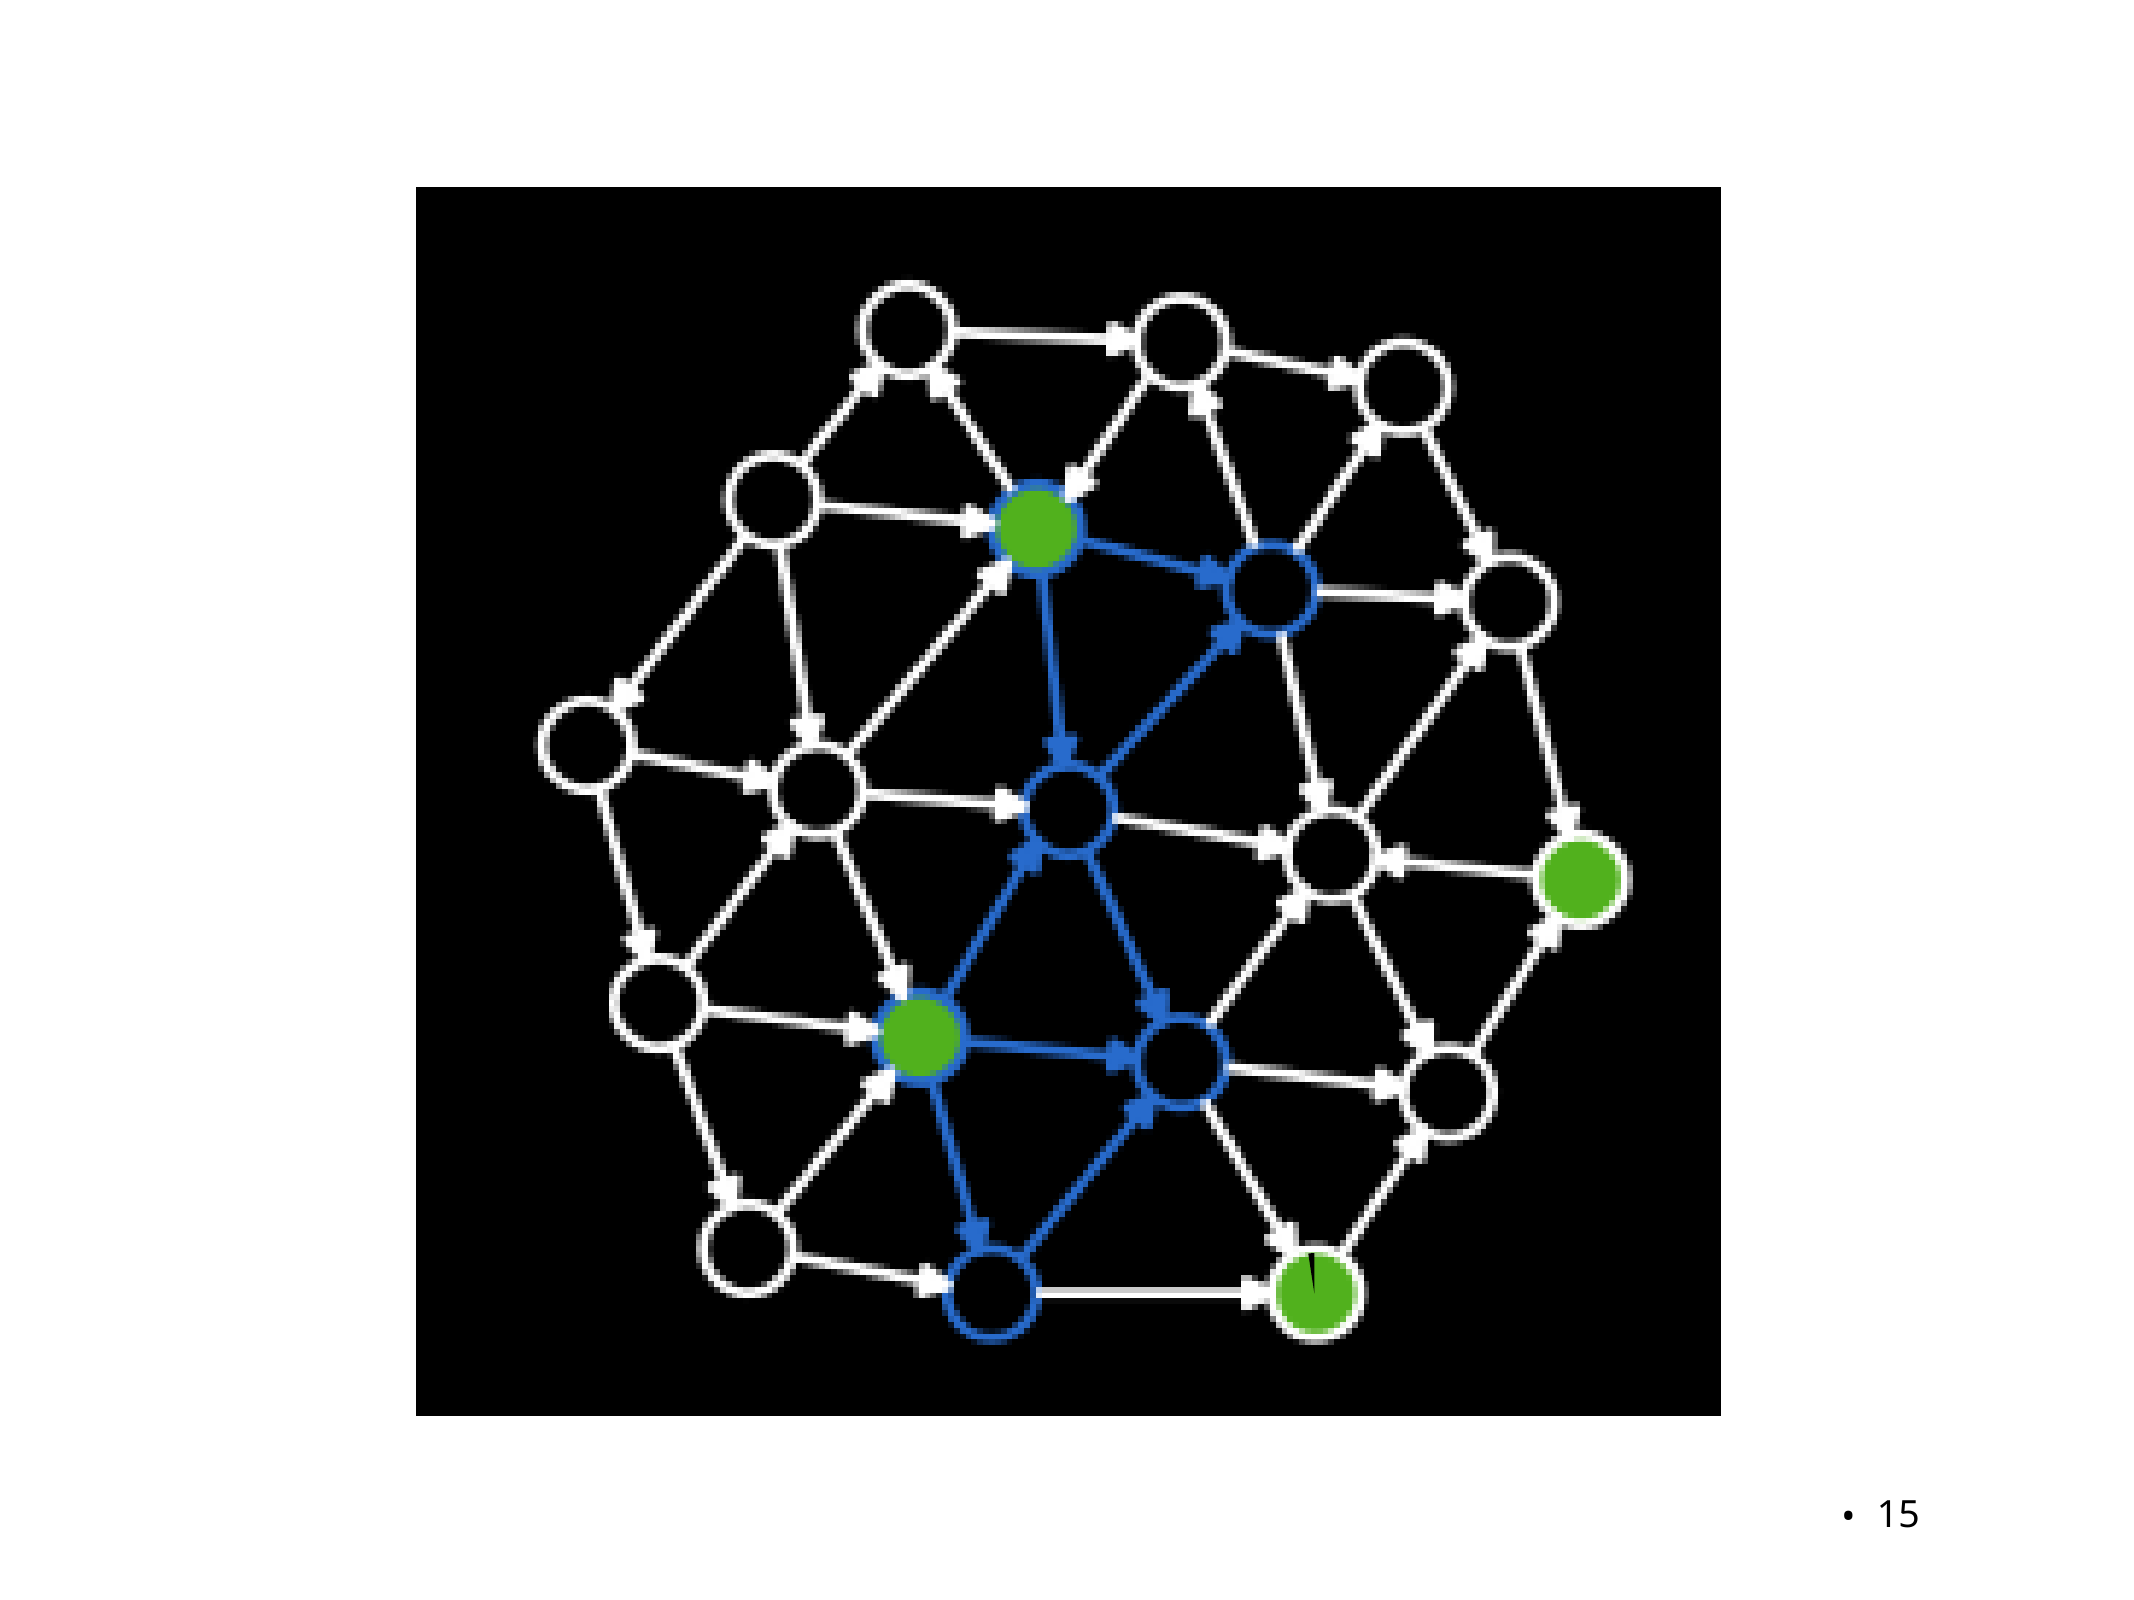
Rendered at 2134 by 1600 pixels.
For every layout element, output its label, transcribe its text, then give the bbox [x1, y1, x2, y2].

text_box 15 [1828, 1489, 1955, 1534]
picture [416, 187, 1722, 1416]
